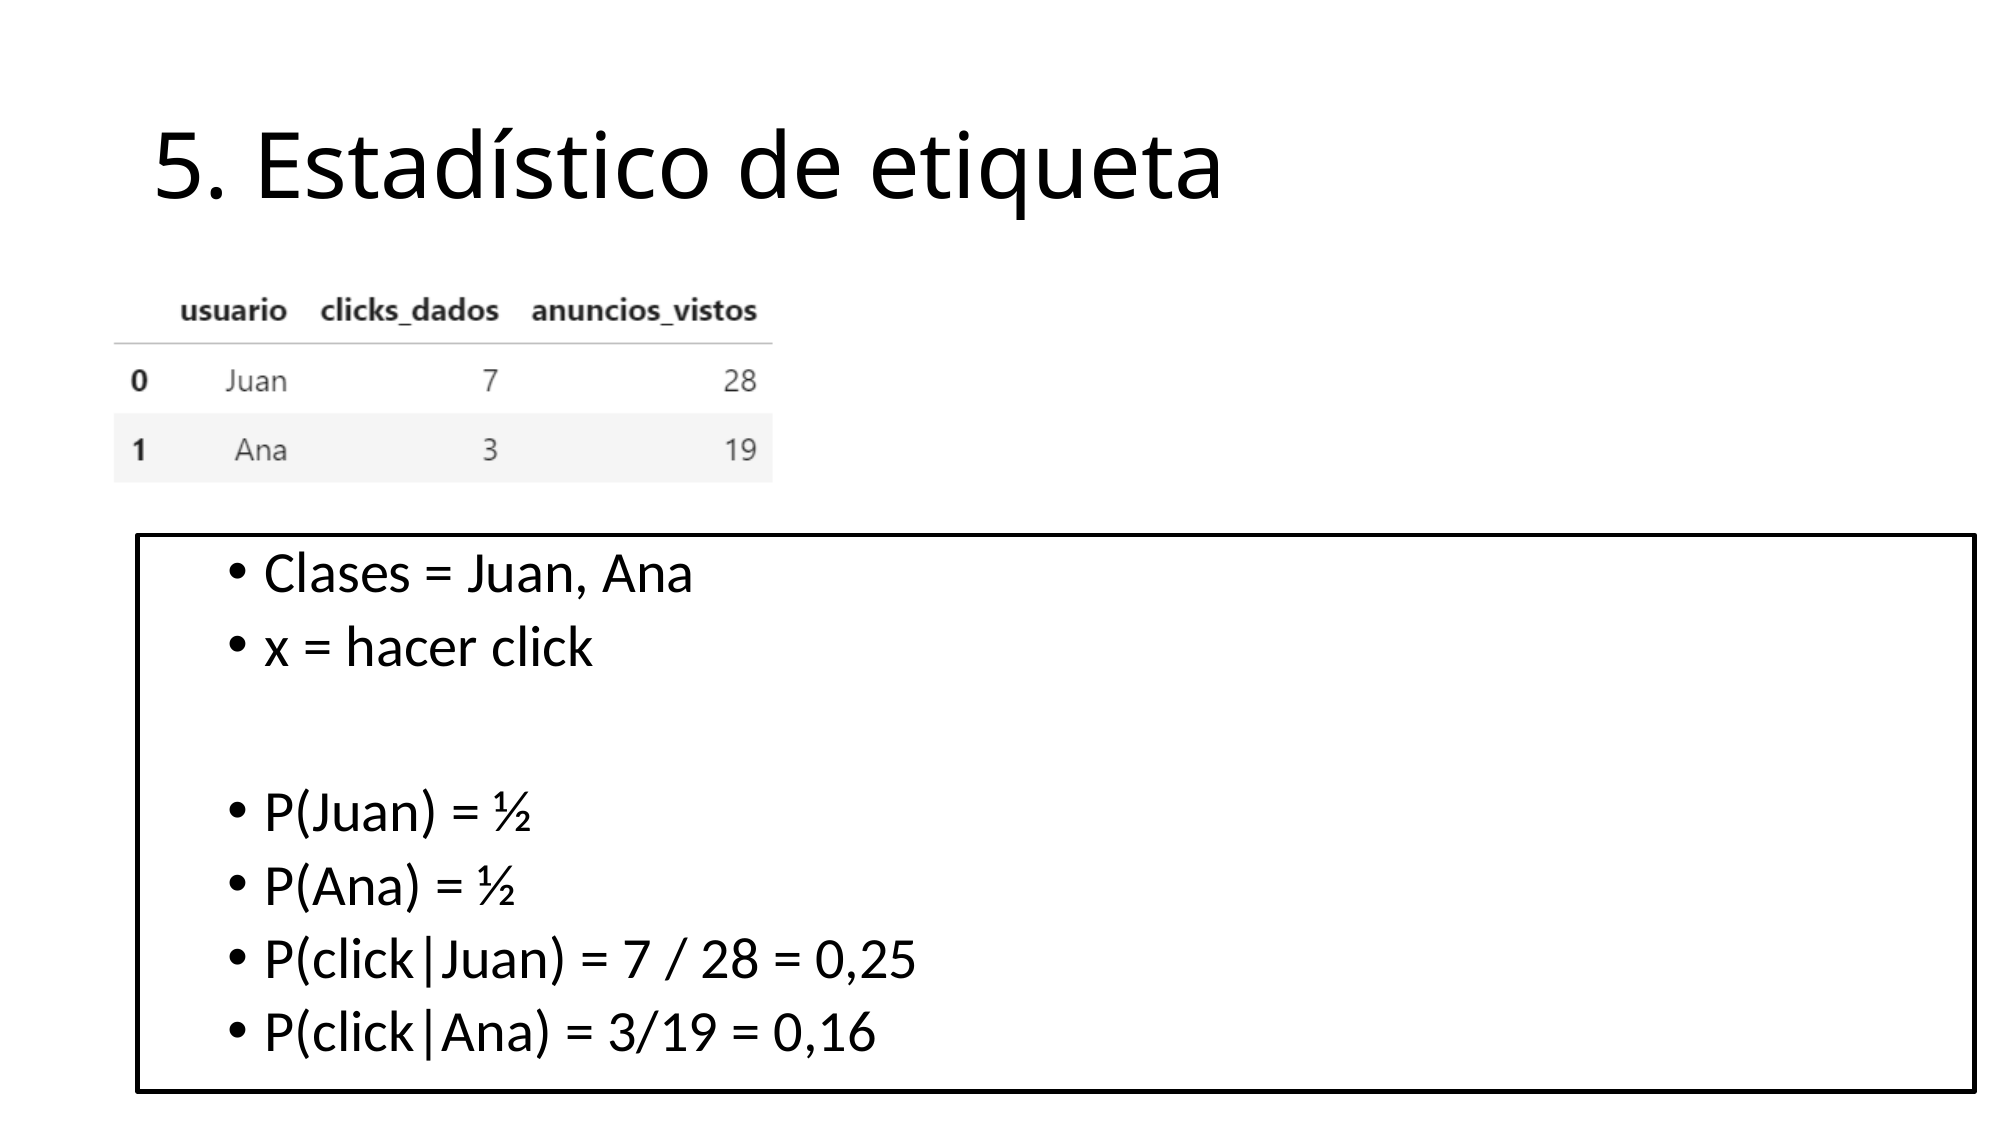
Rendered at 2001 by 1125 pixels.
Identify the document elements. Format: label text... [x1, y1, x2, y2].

picture [108, 277, 776, 536]
title 5. Estadístico de etiqueta [137, 59, 1863, 278]
list Clases = Juan, Ana x = hacer click P(Juan) = ½ P(Ana) = ½ P(click|Juan) = 7 / 28 = 0,25 P(click|Ana) = 3/19 = 0,16 [137, 535, 1975, 1092]
